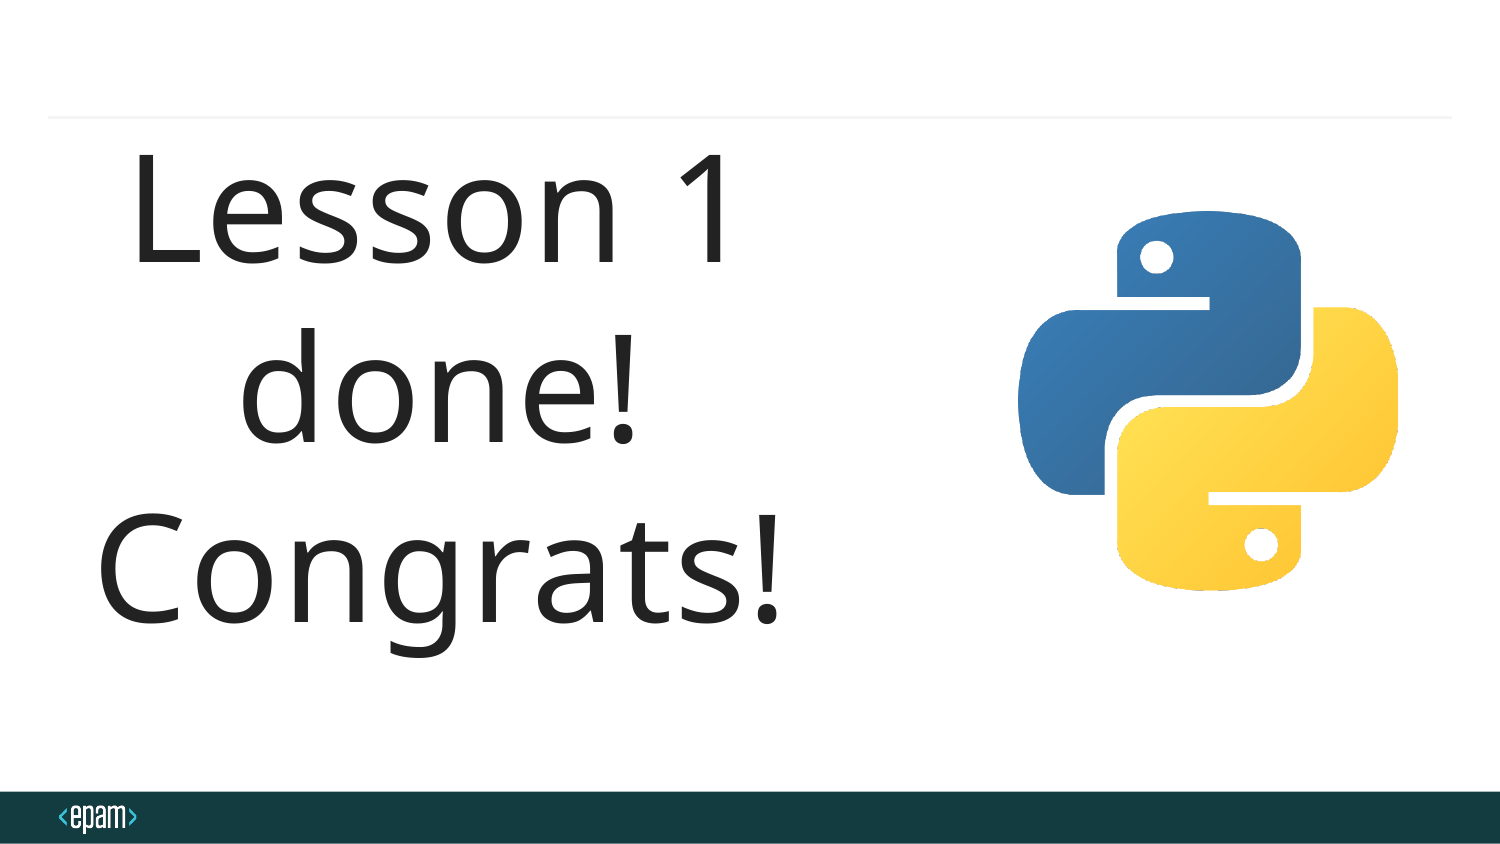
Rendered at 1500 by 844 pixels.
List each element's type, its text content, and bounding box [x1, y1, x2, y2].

picture [1018, 211, 1398, 591]
title Lesson 1 done! Congrats! [87, 32, 796, 733]
